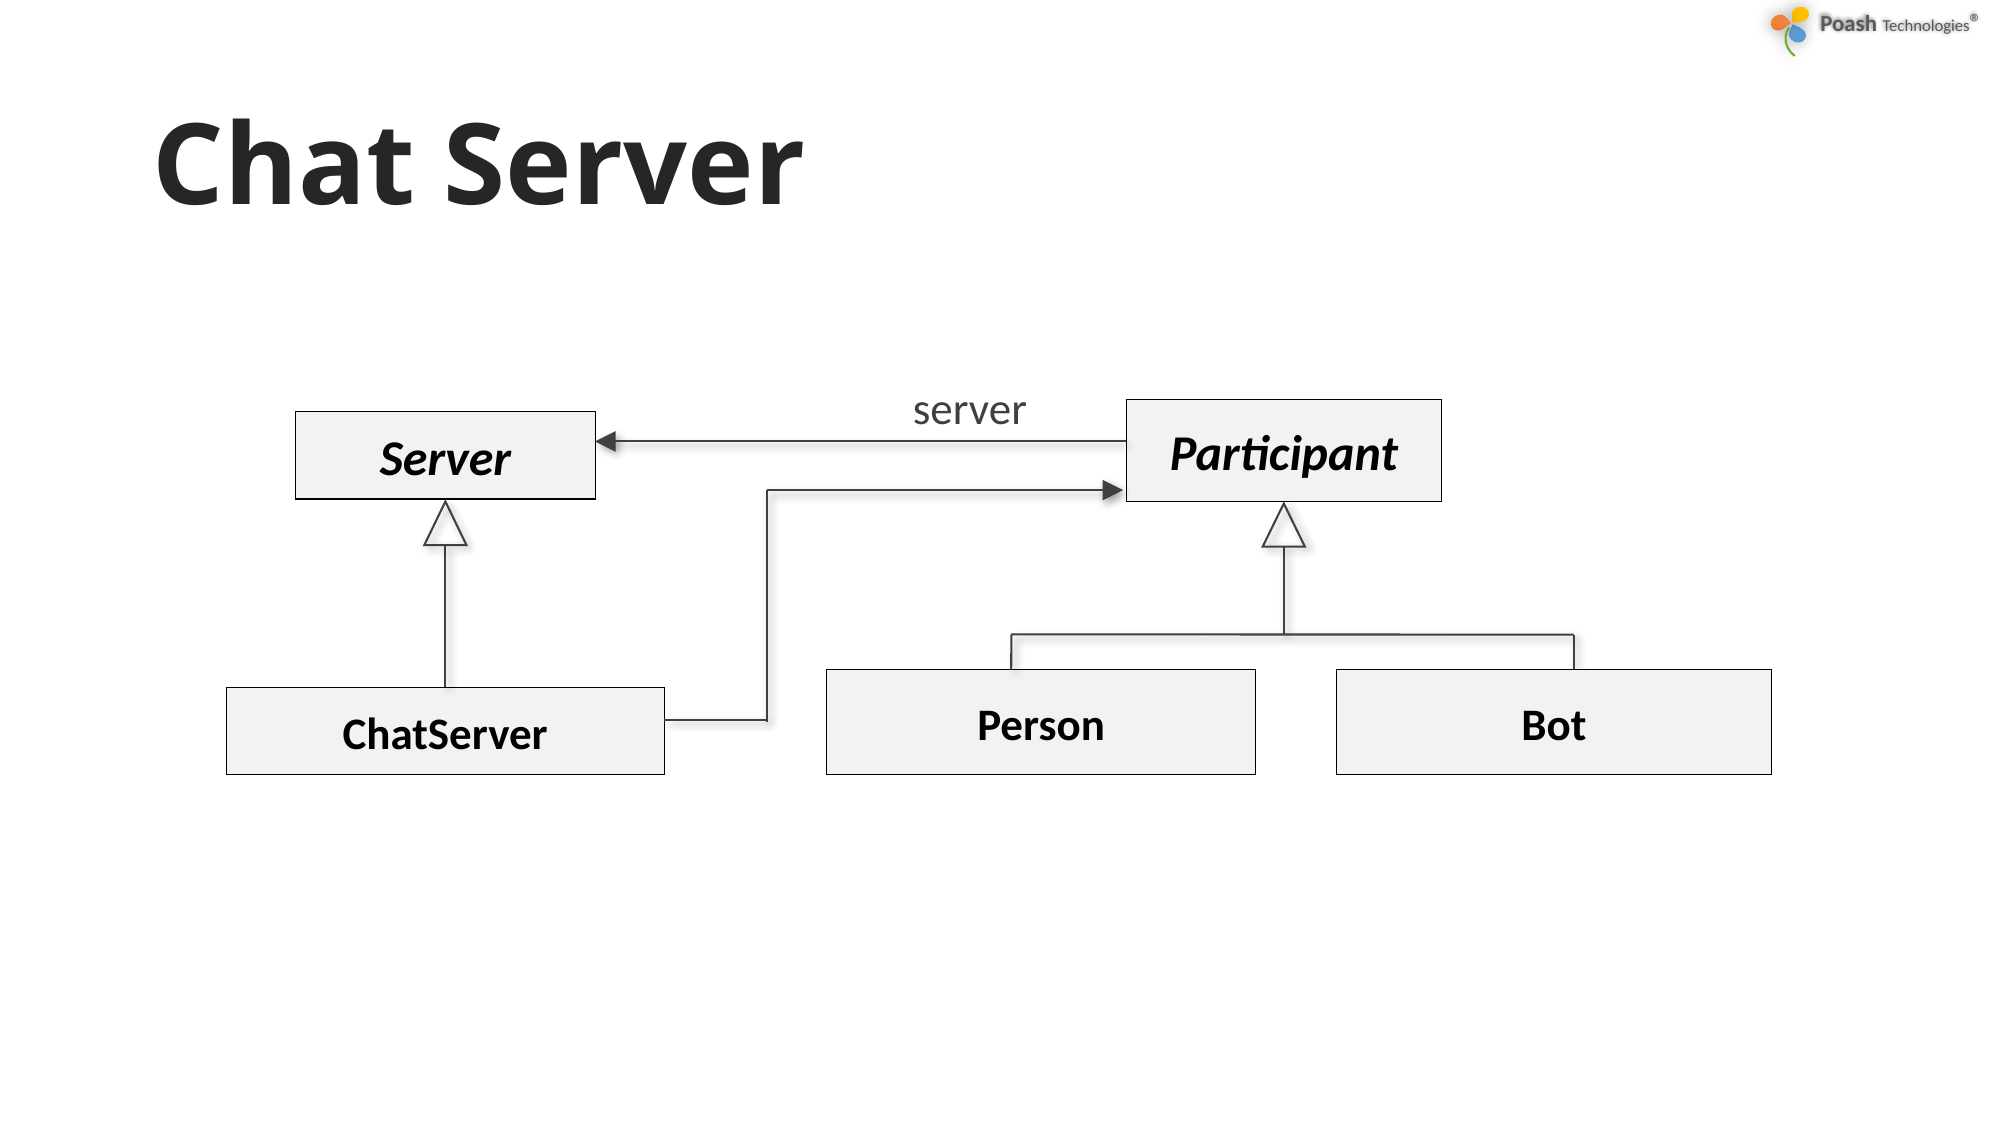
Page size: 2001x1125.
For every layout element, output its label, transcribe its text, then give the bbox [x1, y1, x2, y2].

text_box Person [826, 669, 1256, 775]
text_box server [898, 371, 1139, 441]
text_box Server [295, 411, 596, 500]
text_box [1261, 502, 1307, 548]
text_box Participant [1126, 399, 1442, 502]
text_box ChatServer [226, 687, 665, 775]
text_box Bot [1336, 669, 1772, 775]
title Chat Server [137, 59, 1863, 278]
text_box [422, 499, 469, 547]
